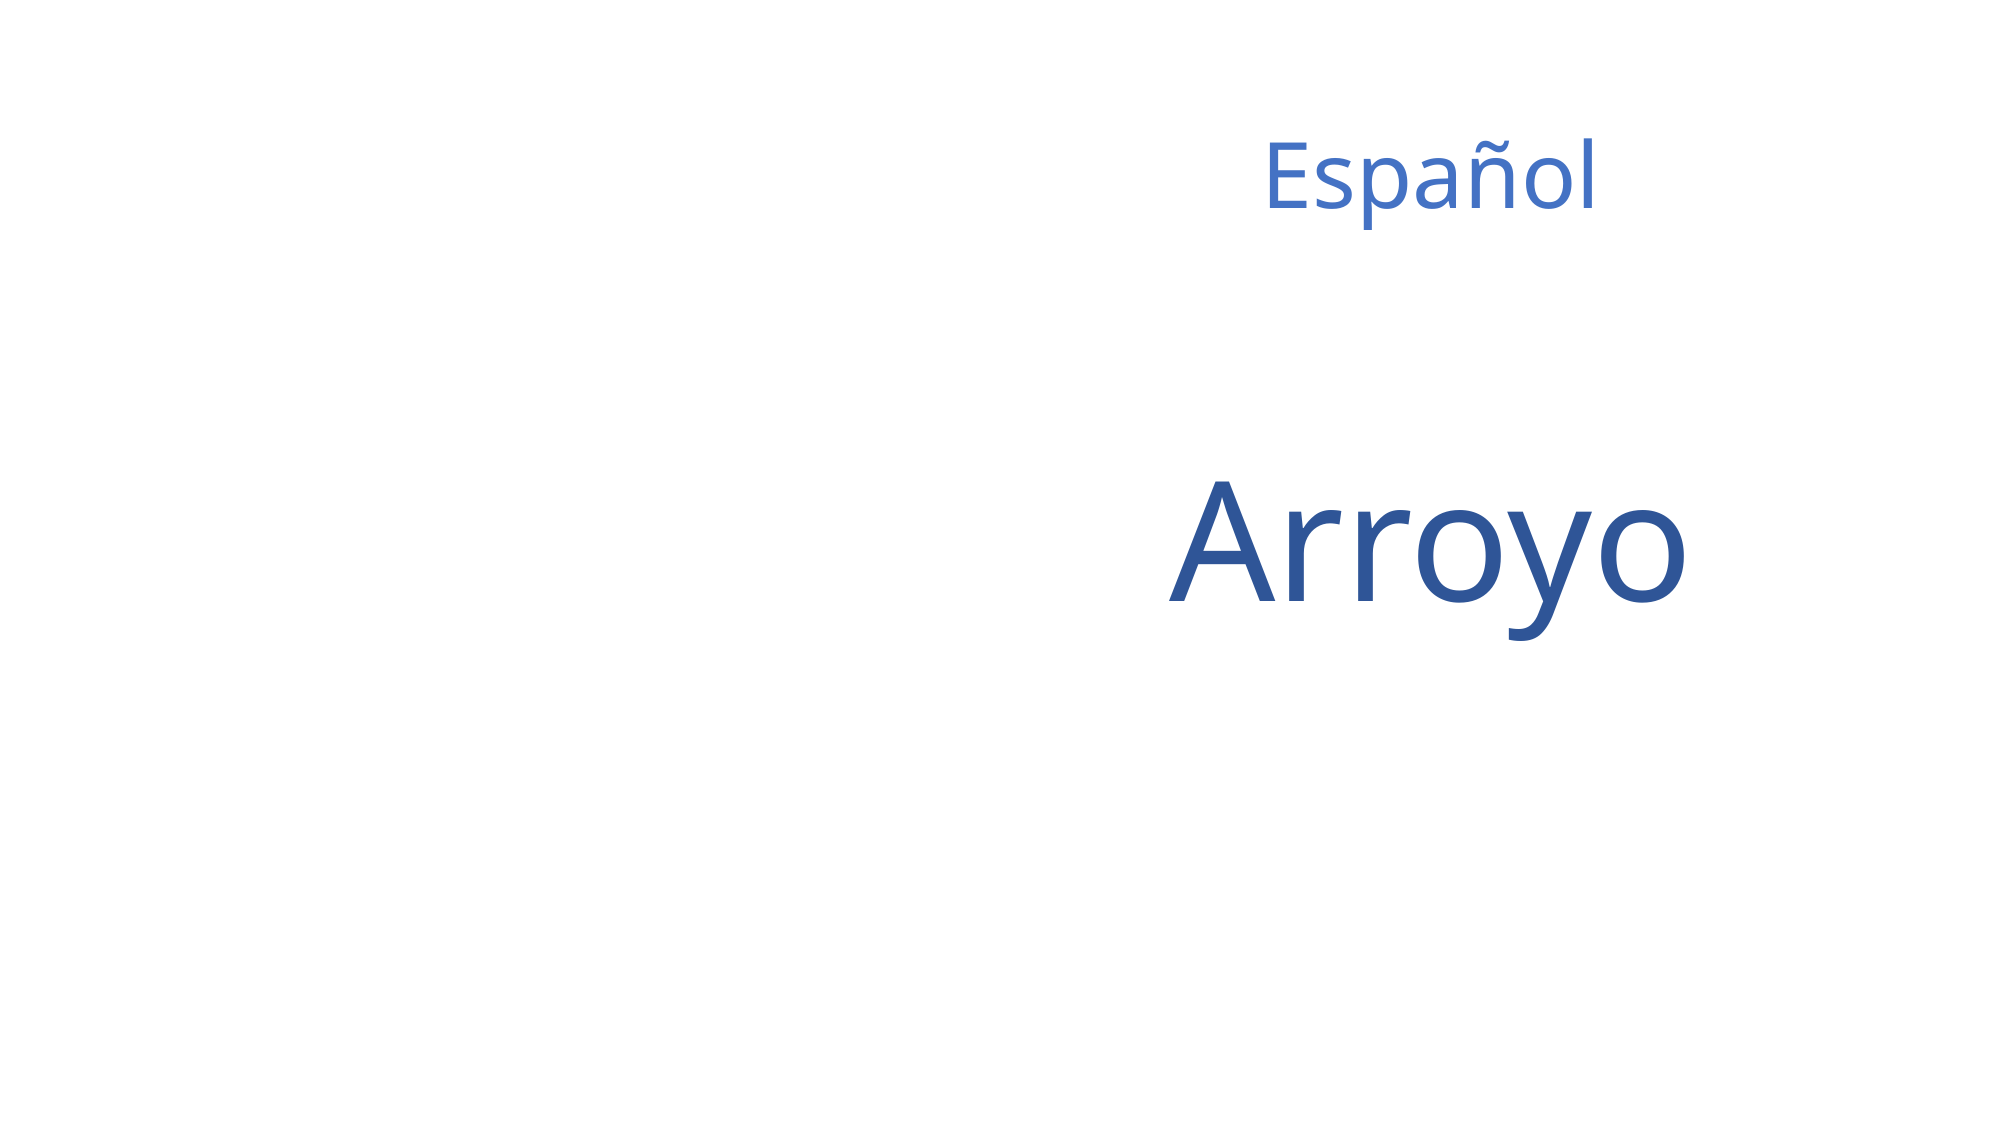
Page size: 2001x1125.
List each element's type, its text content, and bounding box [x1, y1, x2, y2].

text_box Español [1196, 70, 1666, 288]
text_box Arroyo [999, 449, 1863, 746]
